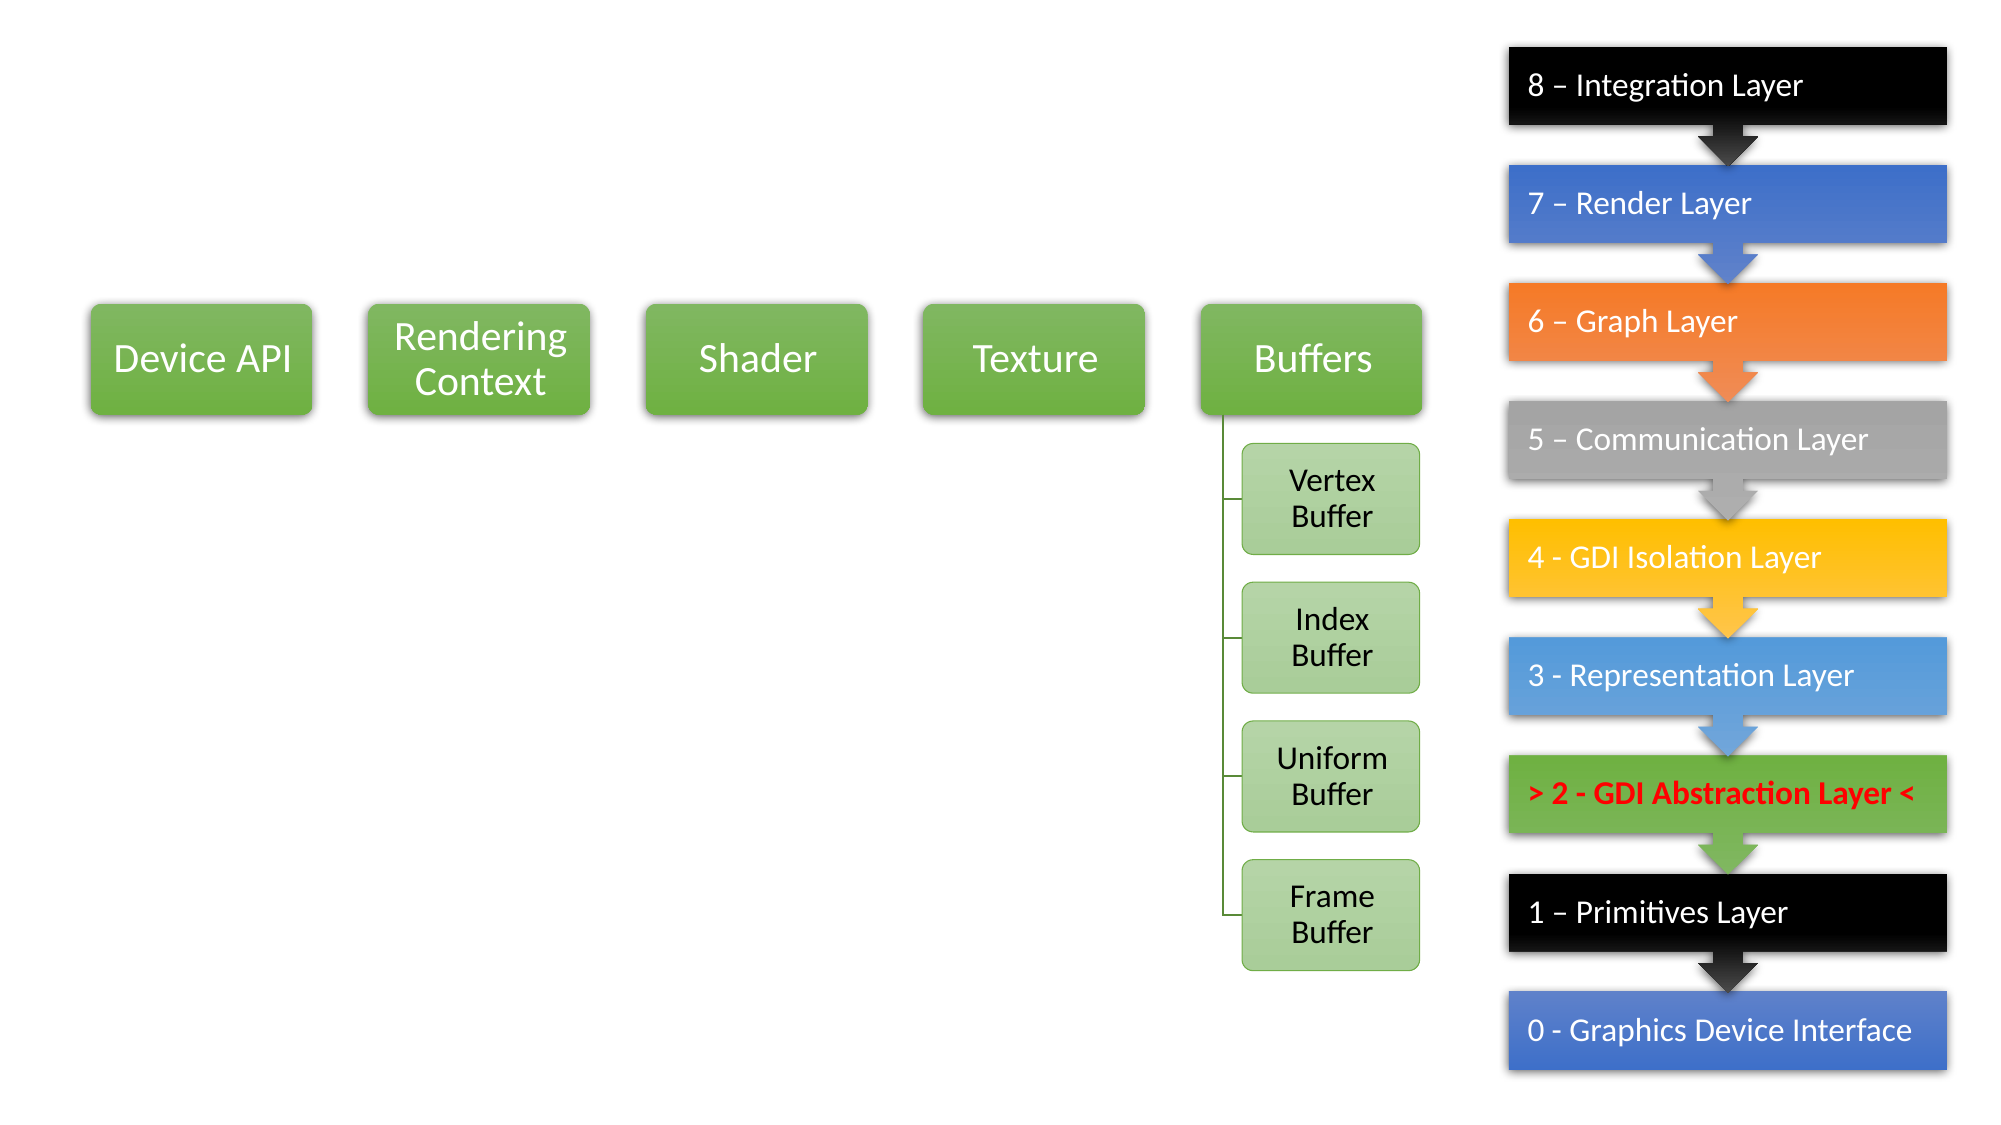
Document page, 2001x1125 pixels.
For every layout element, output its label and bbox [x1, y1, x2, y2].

text_box [1508, 46, 1947, 1070]
text_box [89, 291, 1424, 982]
